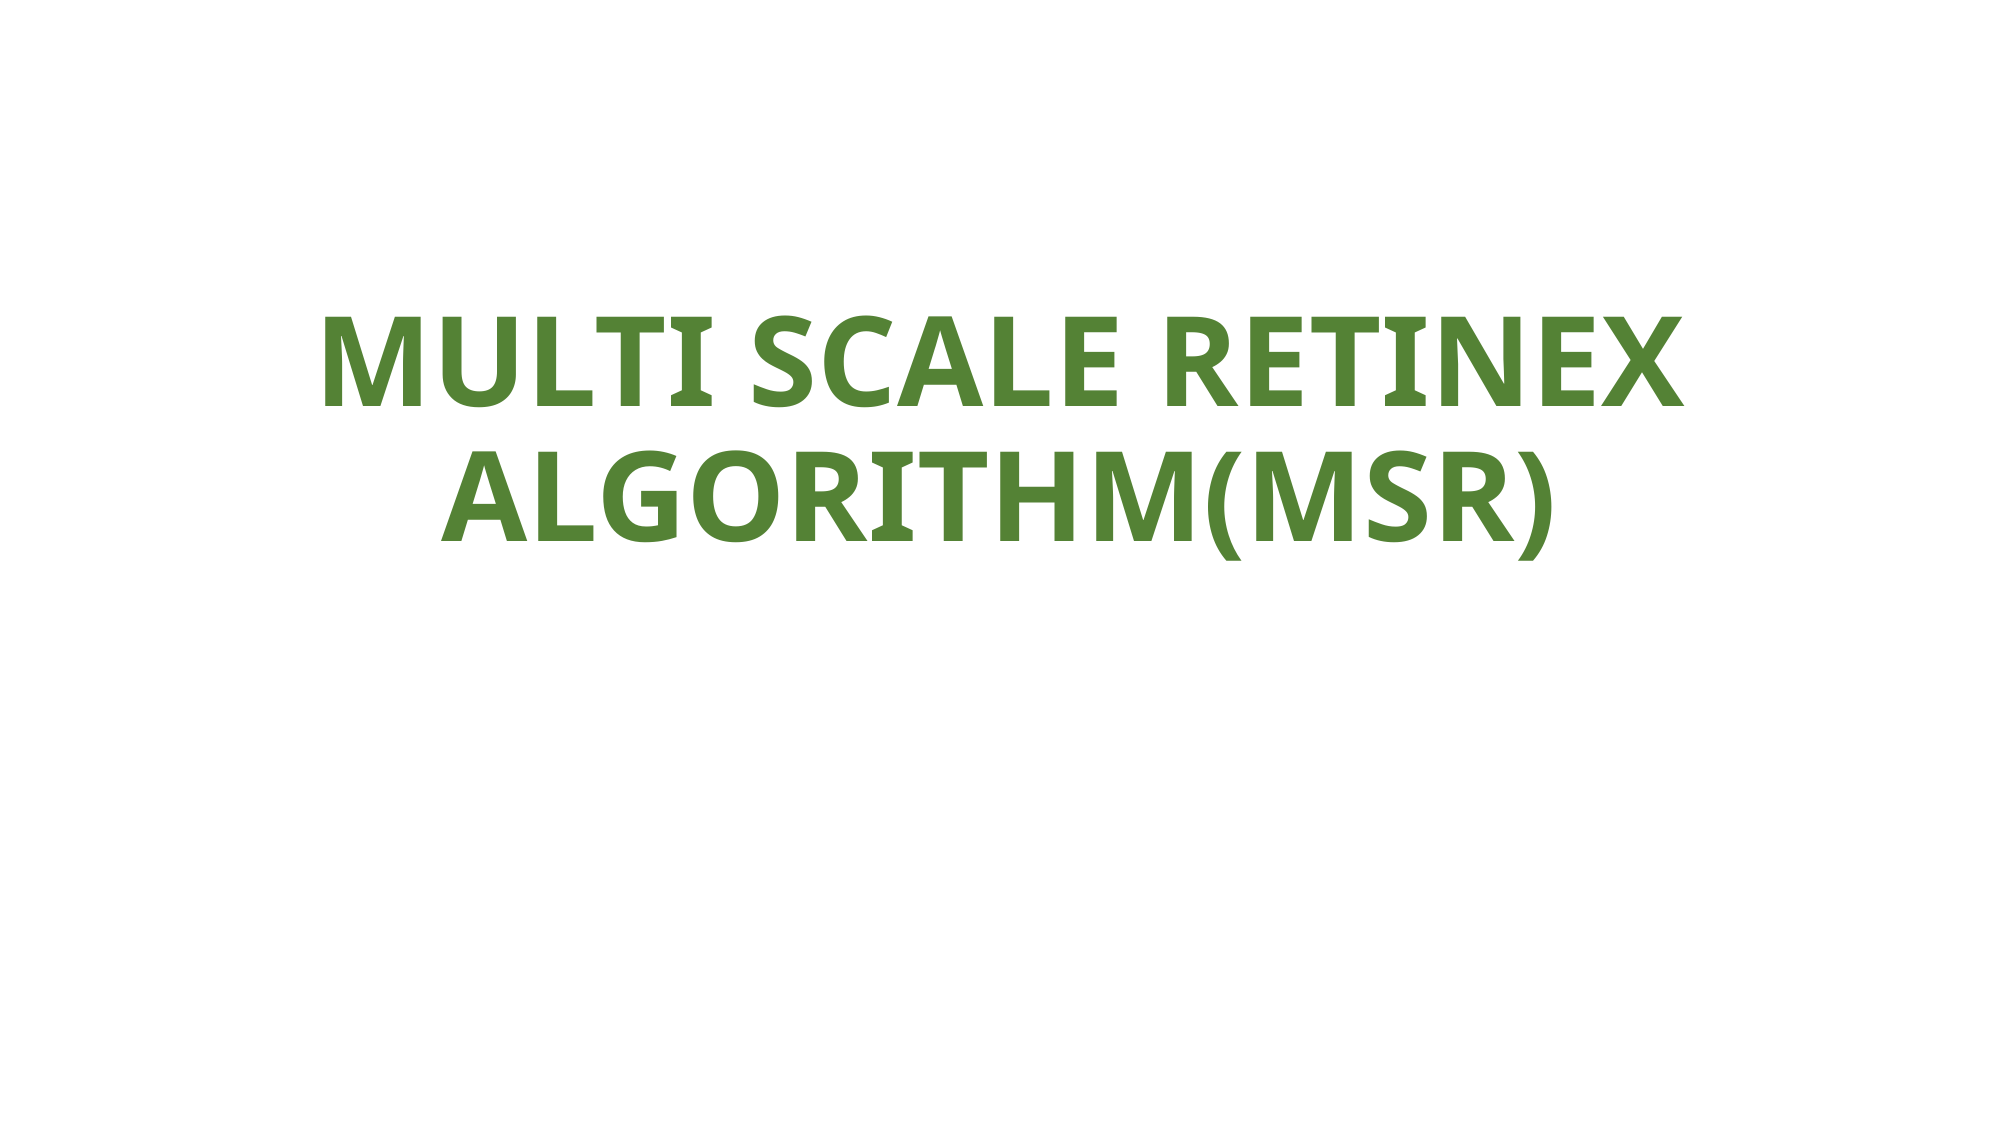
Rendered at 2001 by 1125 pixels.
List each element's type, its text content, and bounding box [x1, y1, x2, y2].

title MULTI SCALE RETINEX ALGORITHM(MSR) [249, 184, 1750, 576]
